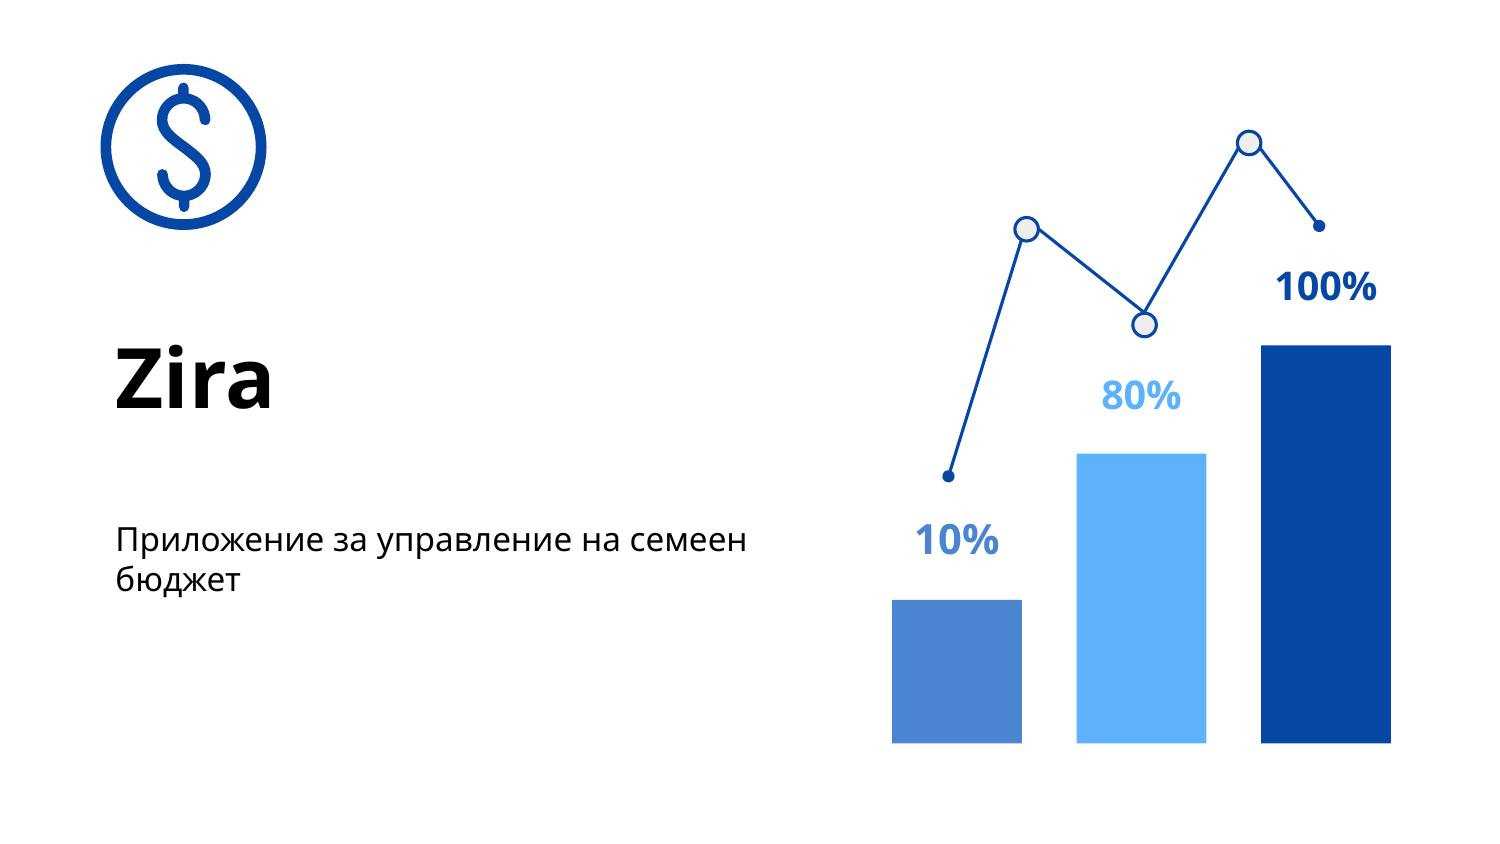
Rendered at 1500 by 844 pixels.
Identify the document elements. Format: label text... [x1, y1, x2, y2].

text_box [892, 599, 1022, 744]
text_box Zira [100, 277, 793, 473]
text_box [1261, 345, 1391, 744]
text_box Приложение за управление на семеен бюджет [100, 503, 793, 611]
text_box [1237, 131, 1261, 155]
text_box [1014, 217, 1039, 242]
text_box [942, 148, 1326, 483]
text_box [1132, 313, 1157, 337]
text_box [1076, 453, 1207, 744]
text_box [100, 63, 267, 231]
text_box 10% [882, 503, 1032, 572]
text_box 100% [1251, 250, 1401, 319]
text_box 80% [1066, 360, 1217, 428]
